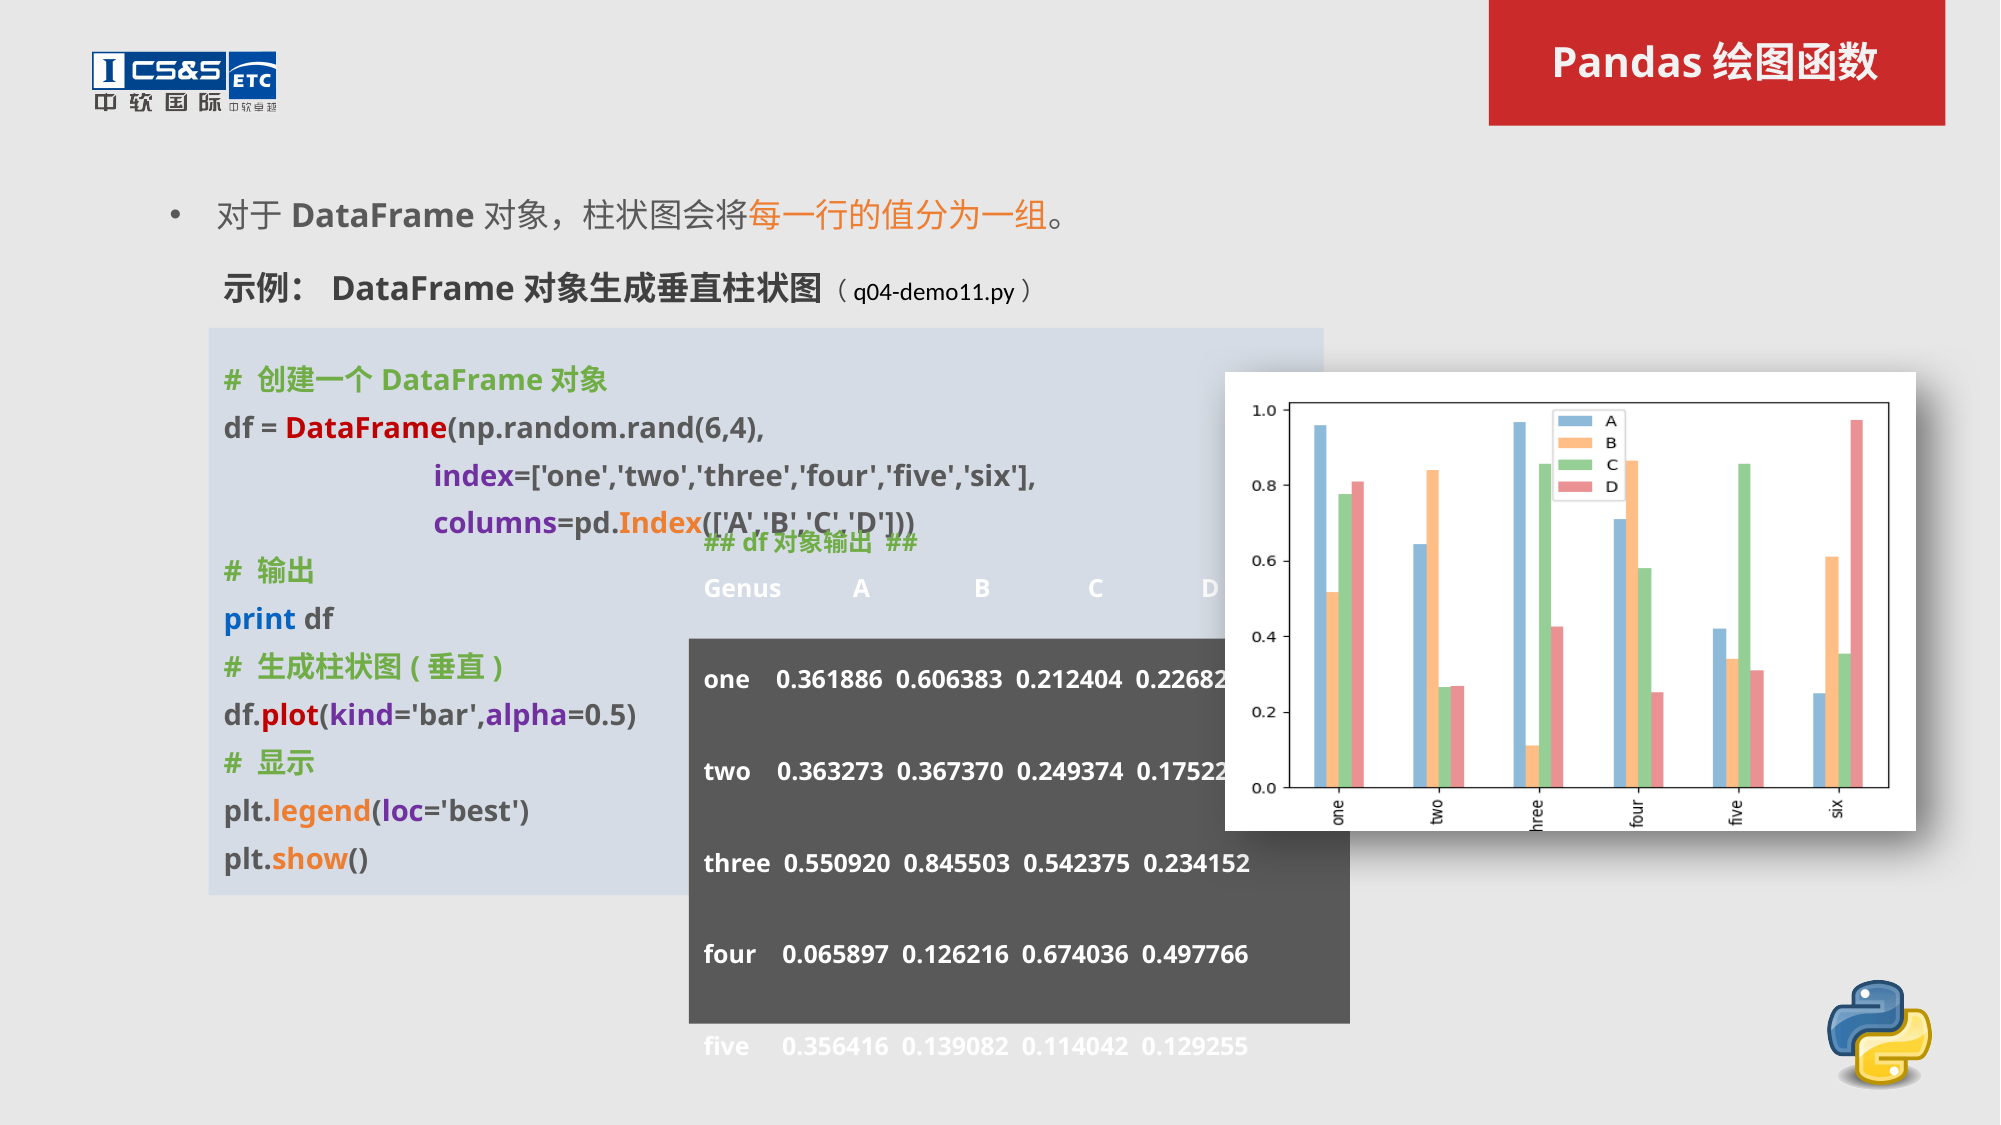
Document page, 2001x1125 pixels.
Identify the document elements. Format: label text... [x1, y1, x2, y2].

text_box 示例：DataFrame对象生成垂直柱状图（q04-demo11.py） [208, 240, 1169, 315]
picture [90, 49, 278, 114]
text_box 对于DataFrame对象，柱状图会将每一行的值分为一组。 [154, 167, 1836, 242]
text_box # 创建一个DataFrame对象 df = DataFrame(np.random.rand(6,4), index=['one','two','three','four','five','six'], columns=pd.Index(['A','B','C','D'])) # 输出 print df # 生成柱状图(垂直) df.plot(kind='bar',alpha=0.5) # 显示 plt.legend(loc='best') plt.show() [208, 327, 1324, 896]
picture [1225, 372, 1916, 831]
text_box ## df对象输出 ## Genus A B C D one 0.361886 0.606383 0.212404 0.226820 two 0.363273 0.367370 0.249374 0.175221 three 0.550920 0.845503 0.542375 0.234152 four 0.065897 0.126216 0.674036 0.497766 five 0.356416 0.139082 0.114042 0.129255 six 0.611636 0.454616 0.827282 0.222025 [688, 637, 1351, 1025]
picture [1820, 977, 1939, 1095]
text_box Pandas绘图函数 [1490, 34, 1941, 98]
